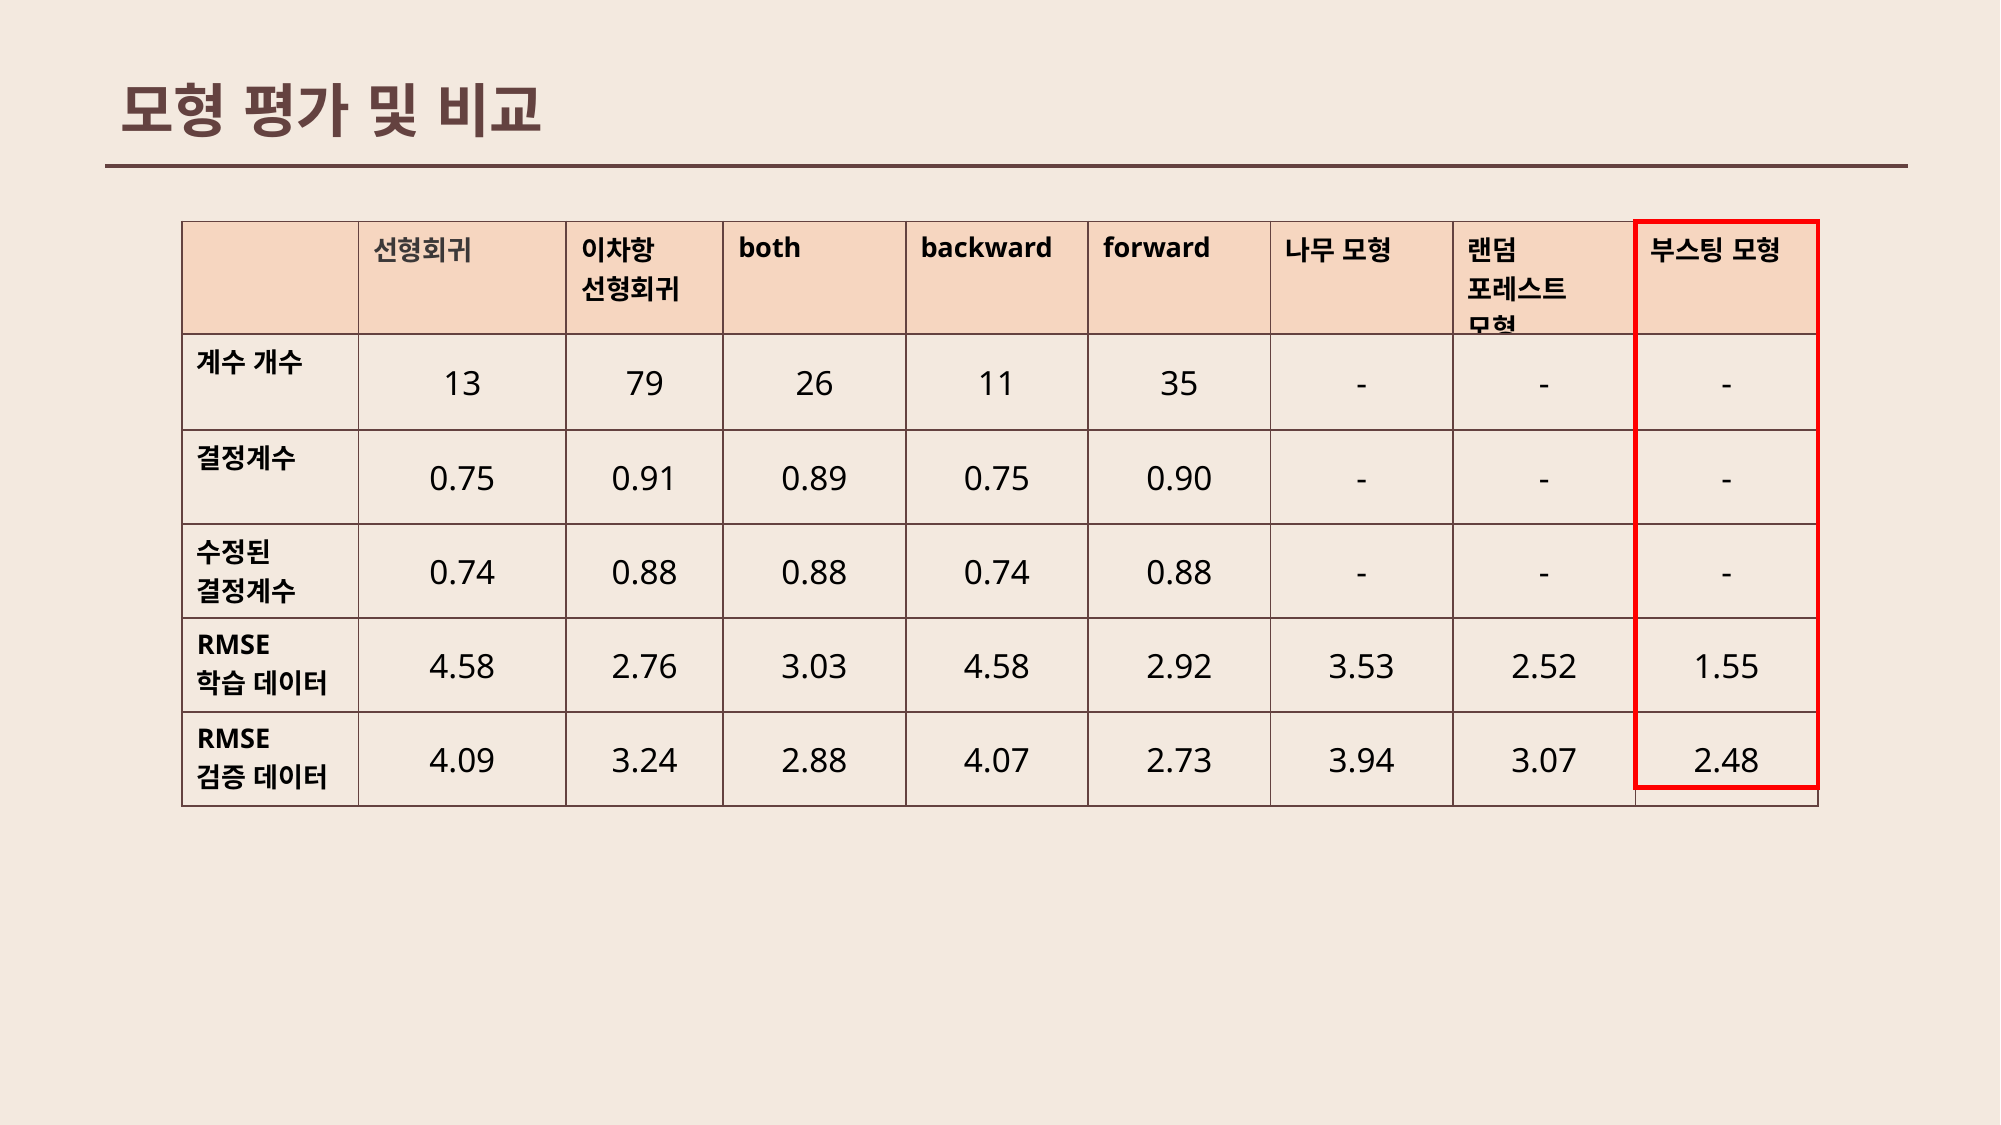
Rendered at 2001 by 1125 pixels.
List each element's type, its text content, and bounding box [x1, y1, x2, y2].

table_cell 26 [724, 335, 905, 429]
table_cell 0.91 [567, 431, 722, 523]
table_header [183, 222, 358, 333]
table_cell 0.88 [1089, 525, 1270, 617]
table_header 랜덤 포레스트 모형 [1454, 222, 1634, 333]
table_header forward [1089, 222, 1270, 333]
table_cell - [1271, 431, 1452, 523]
table_header both [724, 222, 905, 333]
text_box [1634, 220, 1819, 789]
table_cell 결정계수 [183, 431, 358, 523]
table_cell 2.92 [1089, 619, 1270, 711]
table_cell - [1271, 335, 1452, 429]
table_cell 3.07 [1454, 713, 1635, 805]
table_cell 2.48 [1636, 789, 1817, 805]
table_cell 수정된 결정계수 [183, 525, 358, 617]
table_cell 13 [359, 335, 565, 429]
table_cell 0.89 [724, 431, 905, 523]
table_cell 3.03 [724, 619, 905, 711]
table_cell 79 [567, 335, 722, 429]
table_cell 2.76 [567, 619, 722, 711]
table_cell 4.09 [359, 713, 565, 805]
text_box 모형 평가 및 비교 [105, 67, 1253, 152]
table_cell - [1454, 335, 1634, 429]
table_cell 4.07 [907, 713, 1087, 805]
table_cell 0.88 [567, 525, 722, 617]
table_cell 11 [907, 335, 1087, 429]
table_cell 0.74 [907, 525, 1087, 617]
table_cell 0.88 [724, 525, 905, 617]
table_cell 3.24 [567, 713, 722, 805]
table_header backward [907, 222, 1087, 333]
table_header 나무 모형 [1271, 222, 1452, 333]
table_header 선형회귀 [359, 222, 565, 333]
table_cell - [1454, 525, 1634, 617]
table_cell 3.53 [1271, 619, 1452, 711]
table_cell 계수 개수 [183, 335, 358, 429]
table_cell 0.74 [359, 525, 565, 617]
table_header 이차항 선형회귀 [567, 222, 722, 333]
table_cell 4.58 [907, 619, 1087, 711]
table_cell RMSE 검증 데이터 [183, 713, 358, 805]
table_cell 0.75 [907, 431, 1087, 523]
table_cell 35 [1089, 335, 1270, 429]
table_cell 0.90 [1089, 431, 1270, 523]
table_cell RMSE 학습 데이터 [183, 619, 358, 711]
table_cell 2.88 [724, 713, 905, 805]
table_cell 2.73 [1089, 713, 1270, 805]
table_cell - [1271, 525, 1452, 617]
table_cell - [1454, 431, 1634, 523]
table_cell 4.58 [359, 619, 565, 711]
table_cell 2.52 [1454, 619, 1634, 711]
table_cell 3.94 [1271, 713, 1452, 805]
table_cell 0.75 [359, 431, 565, 523]
